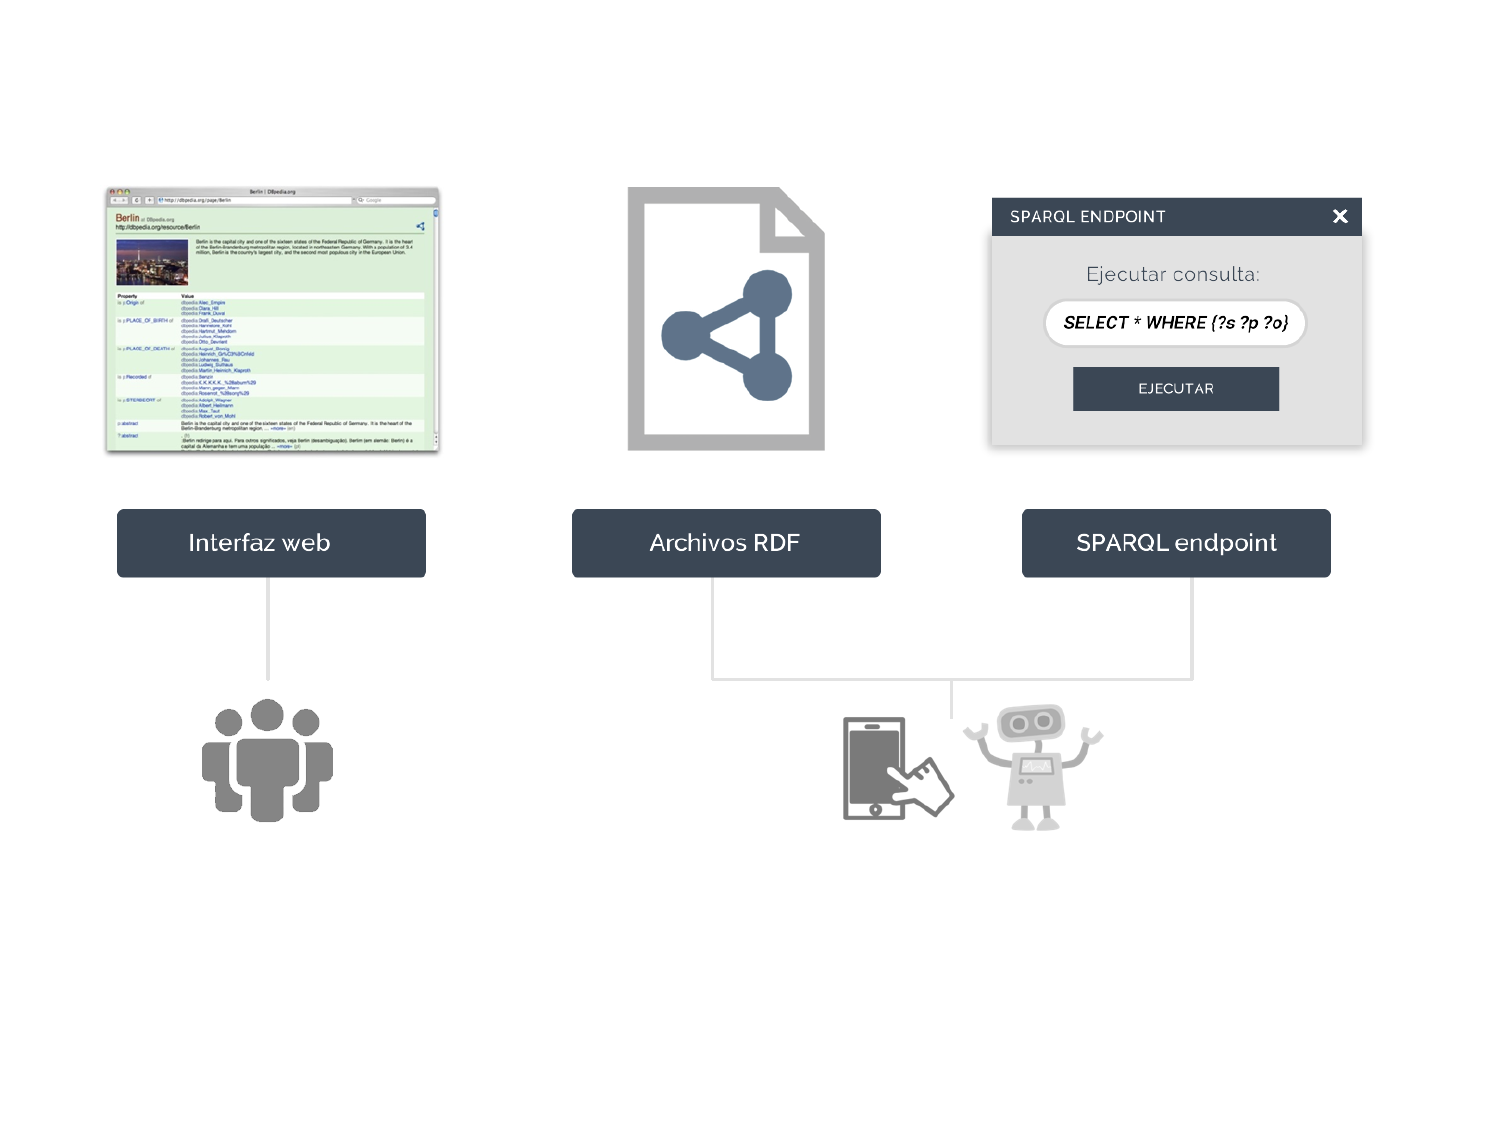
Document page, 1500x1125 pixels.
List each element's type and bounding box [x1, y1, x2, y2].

picture [100, 185, 1387, 831]
